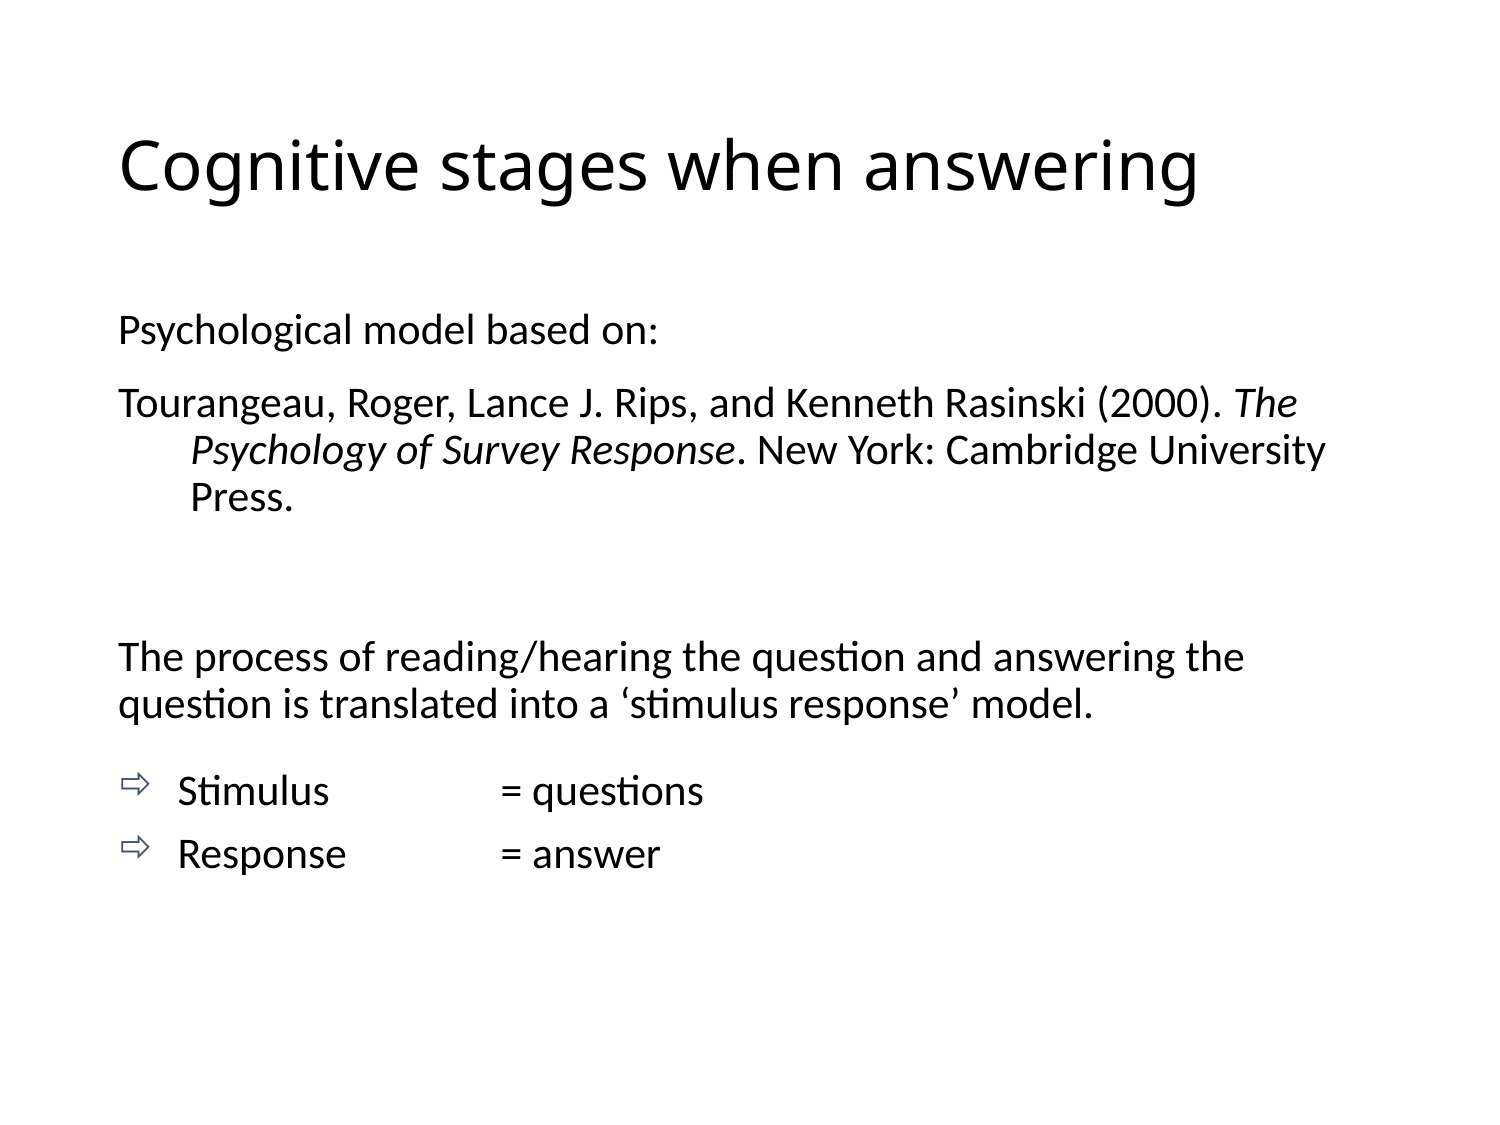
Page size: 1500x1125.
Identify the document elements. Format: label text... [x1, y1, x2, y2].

list Psychological model based on: Tourangeau, Roger, Lance J. Rips, and Kenneth Rasinski (2000). The Psychology of Survey Response. New York: Cambridge University Press. The process of reading/hearing the question and answering the question is translated into a ‘stimulus response’ model. Stimulus = questions Response = answer [103, 299, 1397, 1014]
title Cognitive stages when answering [103, 59, 1397, 278]
